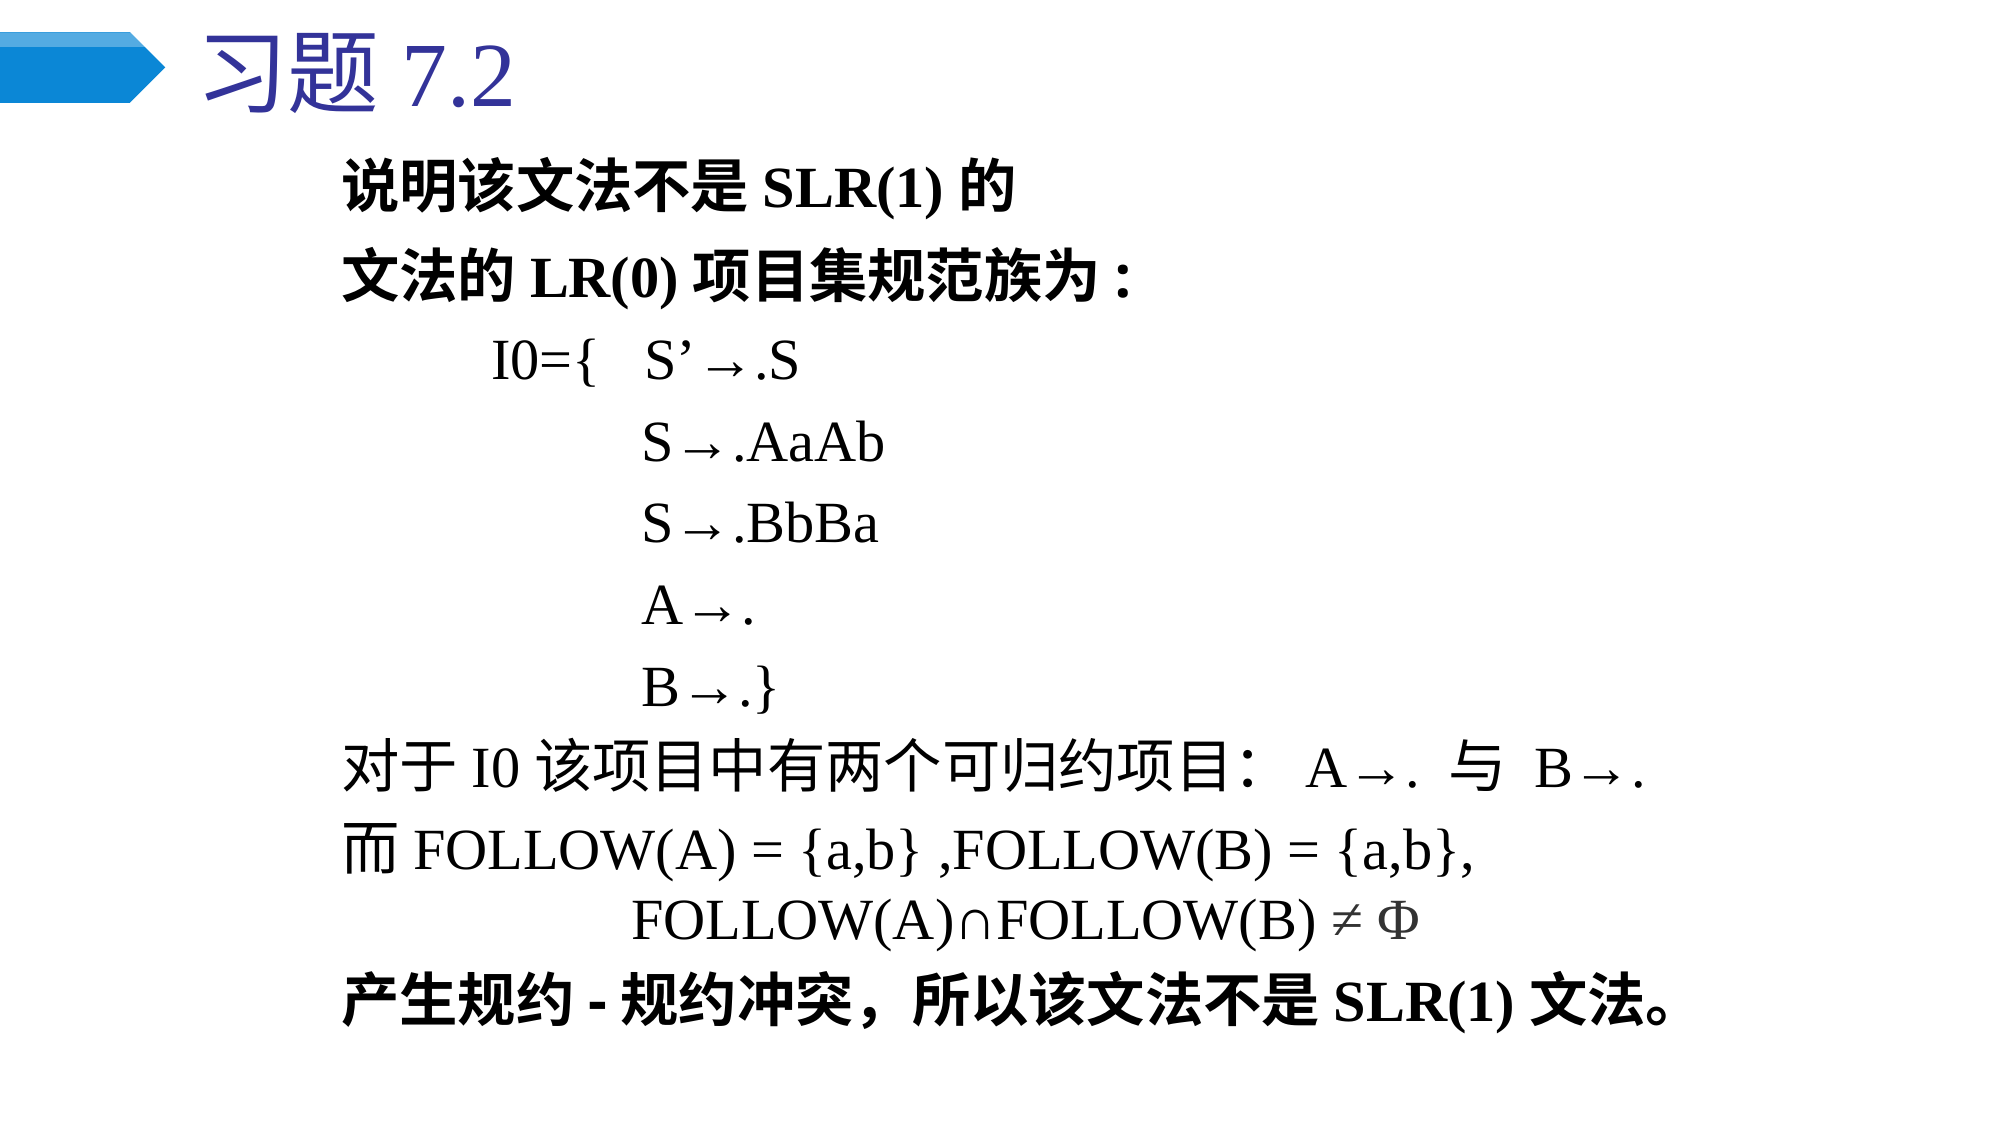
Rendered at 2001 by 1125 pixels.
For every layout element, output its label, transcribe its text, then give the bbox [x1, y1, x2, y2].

title 习题7.2 [181, 26, 1957, 132]
list 说明该文法不是SLR(1)的 文法的LR(0)项目集规范族为: I0={ S’→.S S→.AaAb S→.BbBa A→. B→.} 对于I0该项目中有两个可归约项目：A→. 与 B→. 而FOLLOW(A) = {a,b} ,FOLLOW(B) = {a,b}, FOLLOW(A)∩FOLLOW(B) ≠ Φ 产生规约-规约冲突，所以该文法不是SLR(1)文法。 [326, 132, 1706, 1006]
